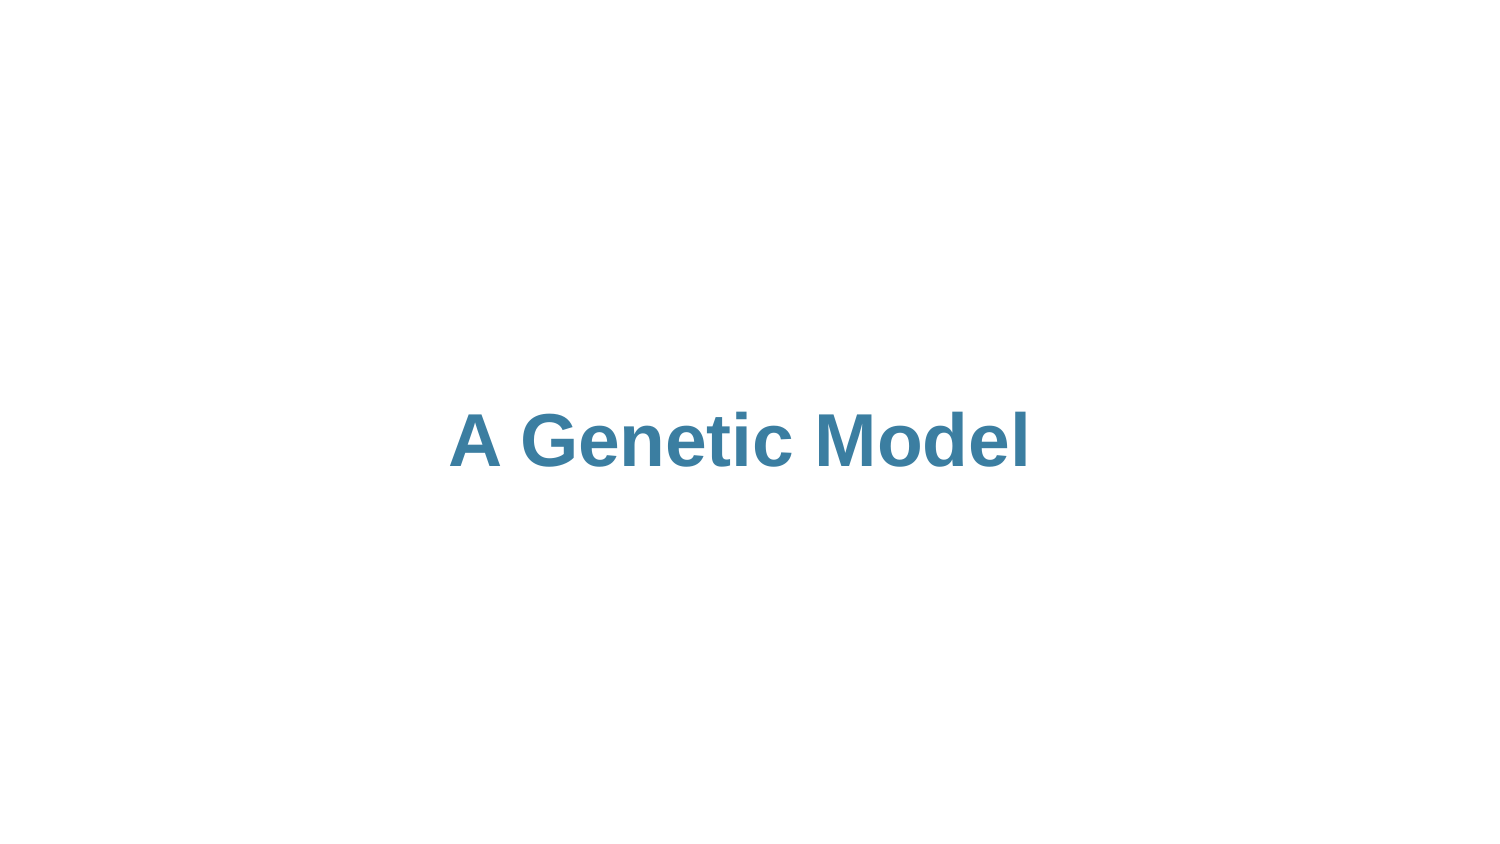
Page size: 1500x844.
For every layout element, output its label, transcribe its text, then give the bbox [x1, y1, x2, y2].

title A Genetic Model [446, 389, 1035, 533]
